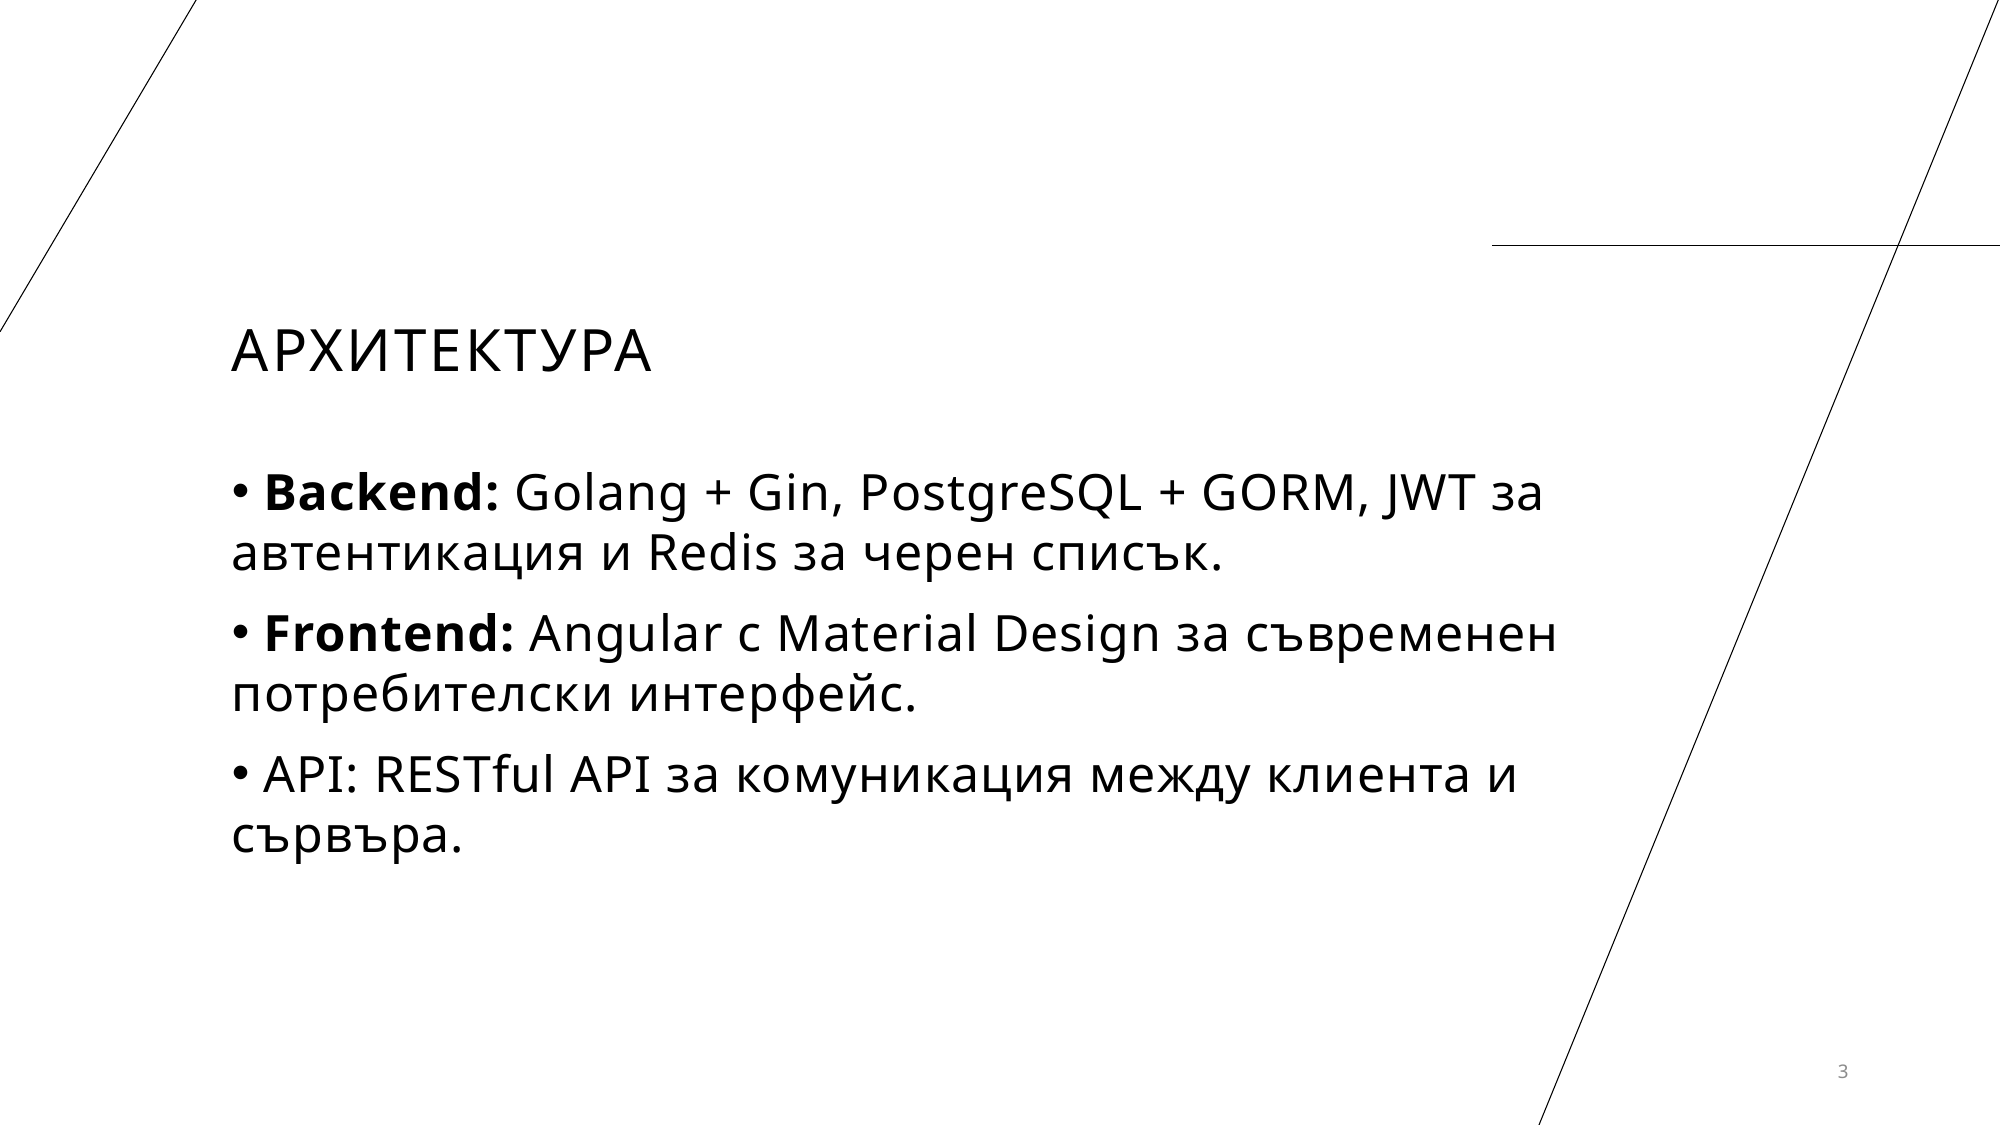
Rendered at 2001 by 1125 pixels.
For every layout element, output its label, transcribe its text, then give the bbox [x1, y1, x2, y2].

slide_number 3 [1701, 1042, 1864, 1103]
title Архитектура [216, 43, 1413, 392]
list Backend: Golang + Gin, PostgreSQL + GORM, JWT за автентикация и Redis за черен списък. Frontend: Angular с Material Design за съвременен потребителски интерфейс. API: RESTful API за комуникация между клиента и сървъра. [216, 453, 1677, 1013]
